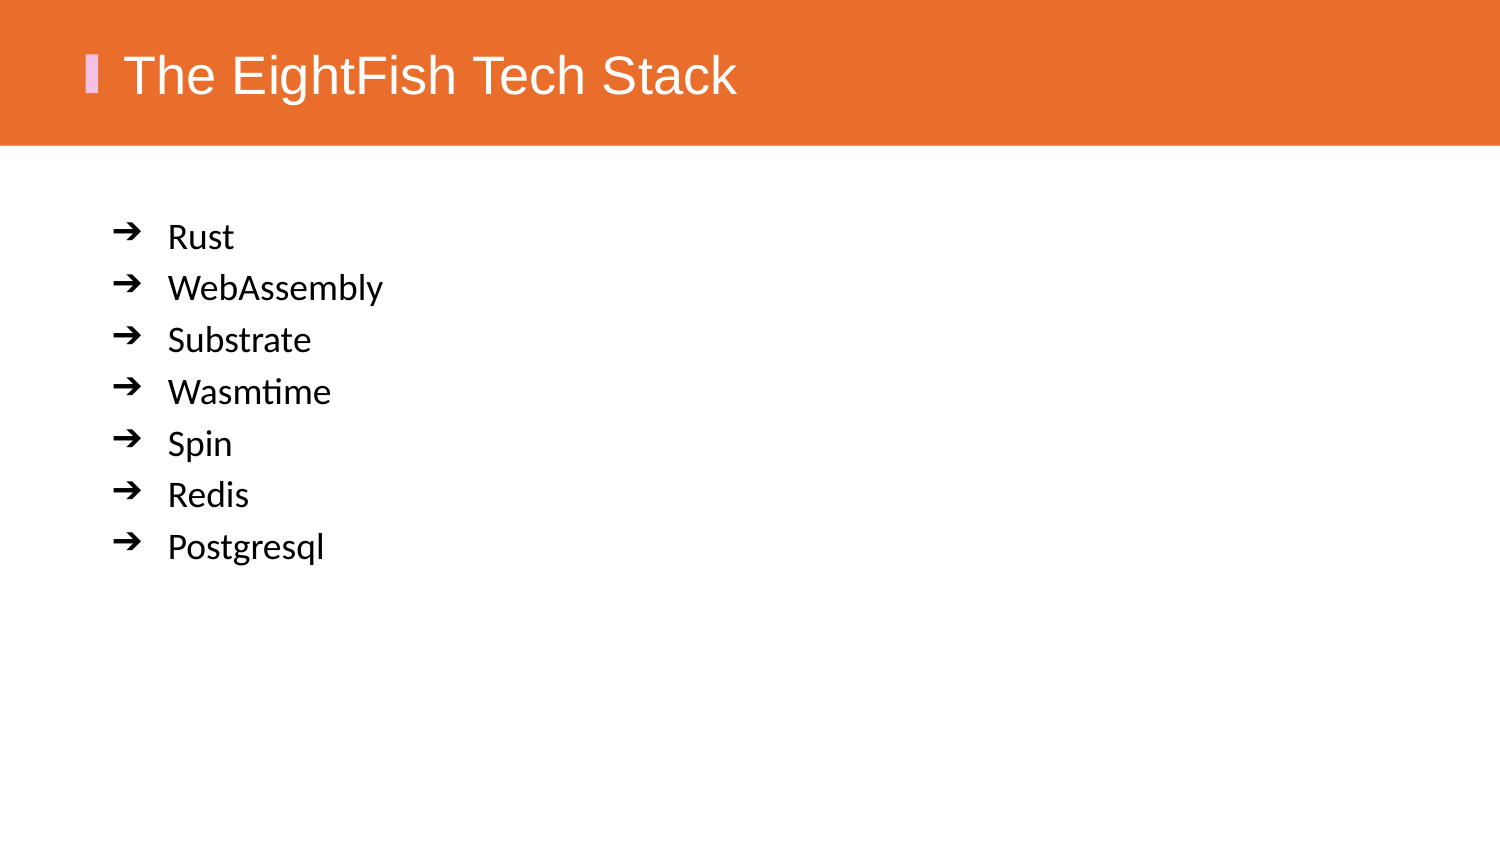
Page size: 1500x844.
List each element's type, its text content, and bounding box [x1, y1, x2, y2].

text_box [0, 0, 1500, 146]
text_box The EightFish Tech Stack [115, 32, 867, 113]
text_box [85, 54, 99, 94]
text_box Rust WebAssembly Substrate Wasmtime Spin Redis Postgresql [85, 197, 1332, 575]
